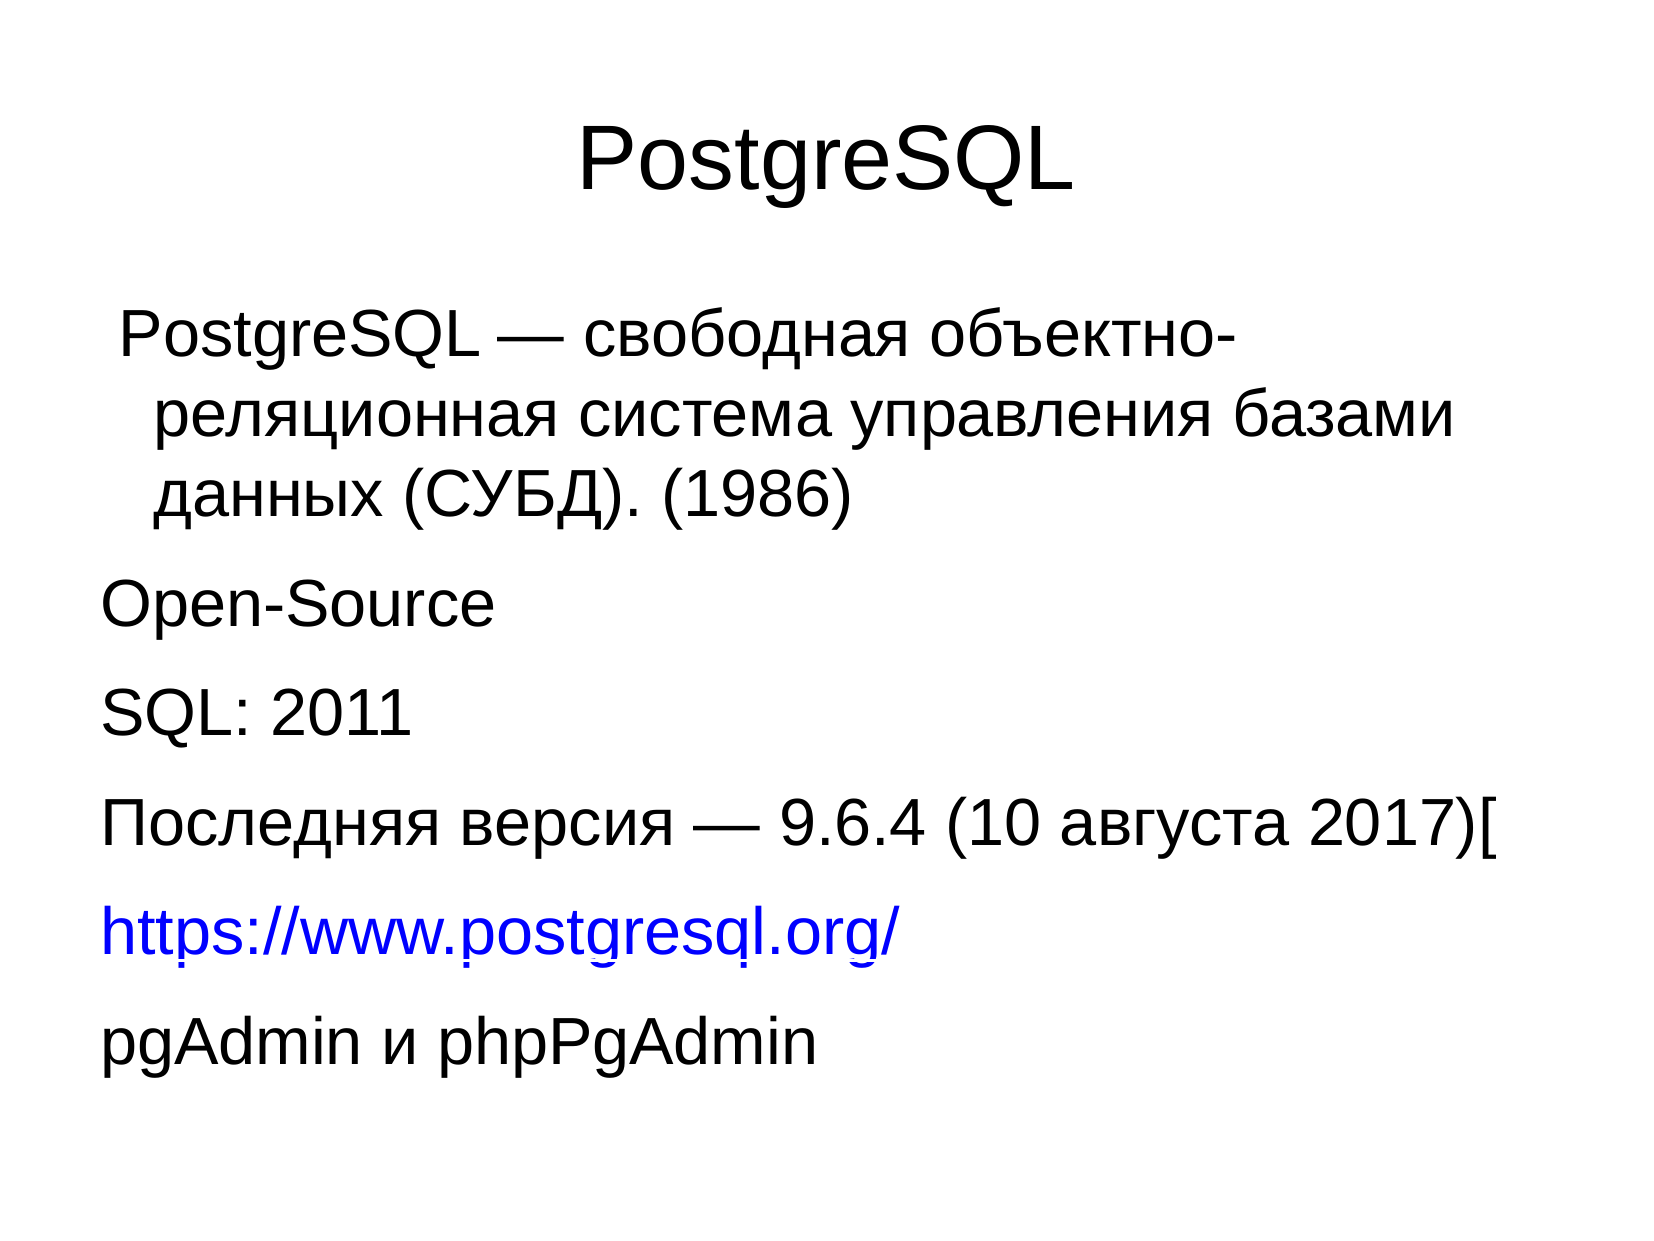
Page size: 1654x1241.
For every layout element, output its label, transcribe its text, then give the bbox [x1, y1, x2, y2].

text_box PostgreSQL — свободная объектно-реляционная система управления базами данных (СУБД). (1986) Open-Source SQL: 2011 Последняя версия — 9.6.4 (10 августа 2017)[ https://www.postgresql.org/ pgAdmin и phpPgAdmin [82, 290, 1538, 1010]
text_box PostgreSQL [82, 49, 1571, 257]
